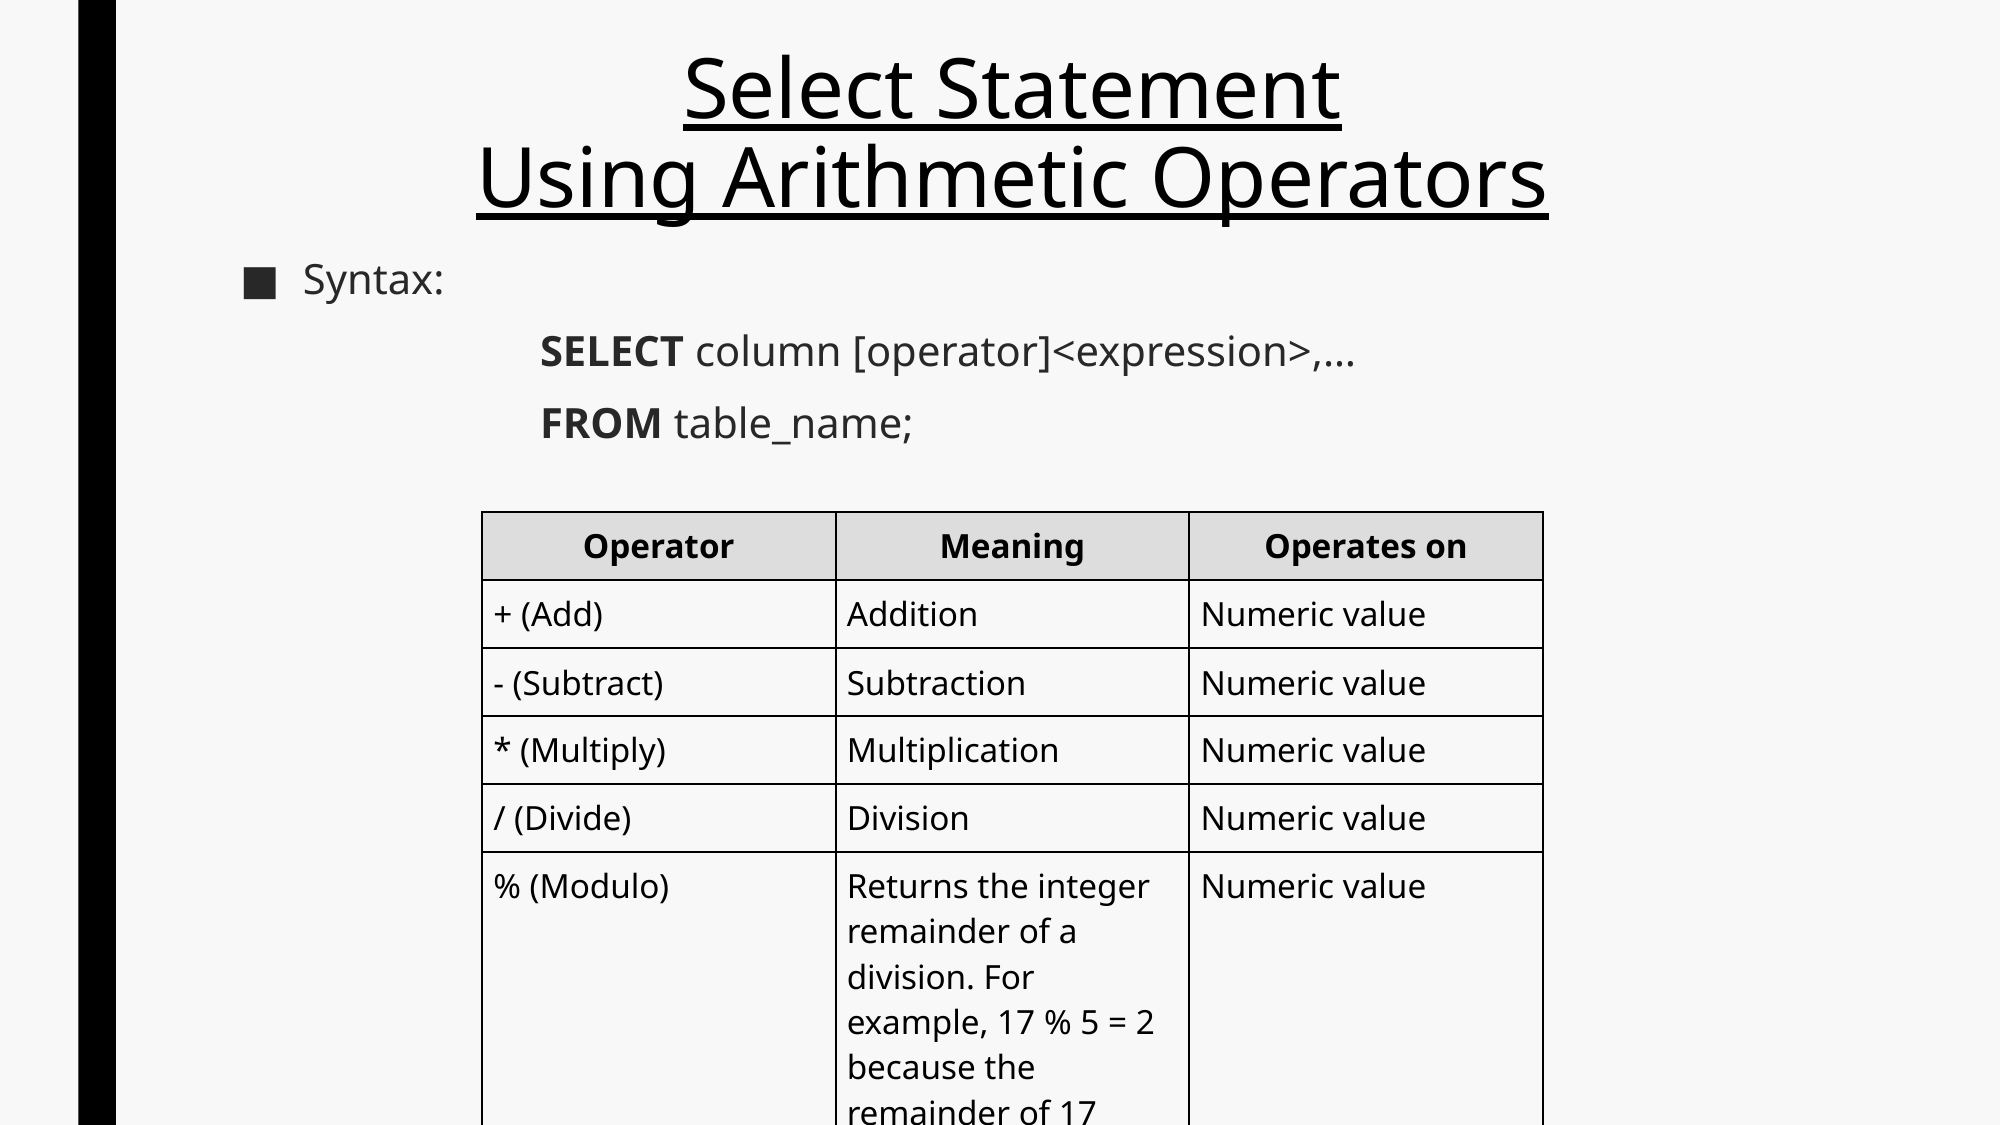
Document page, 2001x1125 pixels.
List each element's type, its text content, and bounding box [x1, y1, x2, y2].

table_cell + (Add) [483, 581, 835, 647]
table_cell Returns the integer remainder of a division. For example, 17 % 5 = 2 because the remainder of 17 divided by 5 is 2. [837, 853, 1188, 1125]
table_header Operator [483, 513, 835, 579]
table_cell Multiplication [837, 717, 1188, 783]
table_cell Subtraction [837, 649, 1188, 715]
table_cell / (Divide) [483, 785, 835, 851]
table_cell Numeric value [1190, 785, 1542, 851]
table_cell * (Multiply) [483, 717, 835, 783]
table_cell Division [837, 785, 1188, 851]
list Syntax: SELECT column [operator]<expression>,… FROM table_name; [225, 249, 1800, 478]
table_cell % (Modulo) [483, 853, 835, 1125]
table_cell Numeric value [1190, 649, 1542, 715]
table_header Meaning [837, 513, 1188, 579]
table_cell Addition [837, 581, 1188, 647]
table_cell Numeric value [1190, 853, 1542, 1125]
table_cell - (Subtract) [483, 649, 835, 715]
table_header Operates on [1190, 513, 1542, 579]
table_cell Numeric value [1190, 581, 1542, 647]
table_cell Numeric value [1190, 717, 1542, 783]
title Select Statement Using Arithmetic Operators [225, 39, 1800, 249]
